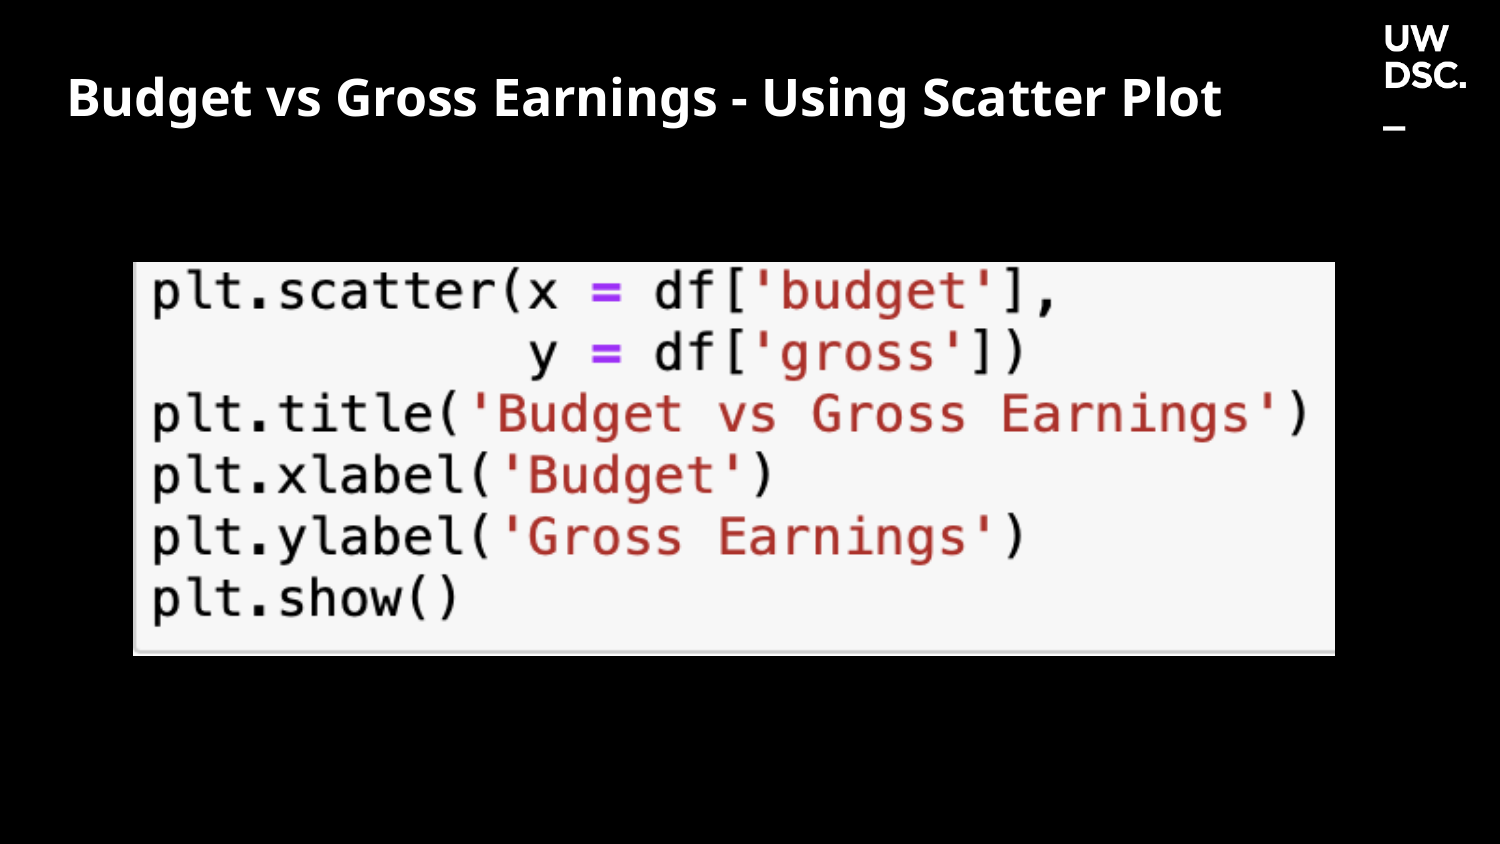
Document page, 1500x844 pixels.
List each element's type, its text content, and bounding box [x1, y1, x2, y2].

text_box [51, 135, 1297, 739]
text_box Budget vs Gross Earnings - Using Scatter Plot [51, 57, 1344, 152]
picture [132, 262, 1335, 656]
picture [1349, 0, 1500, 151]
